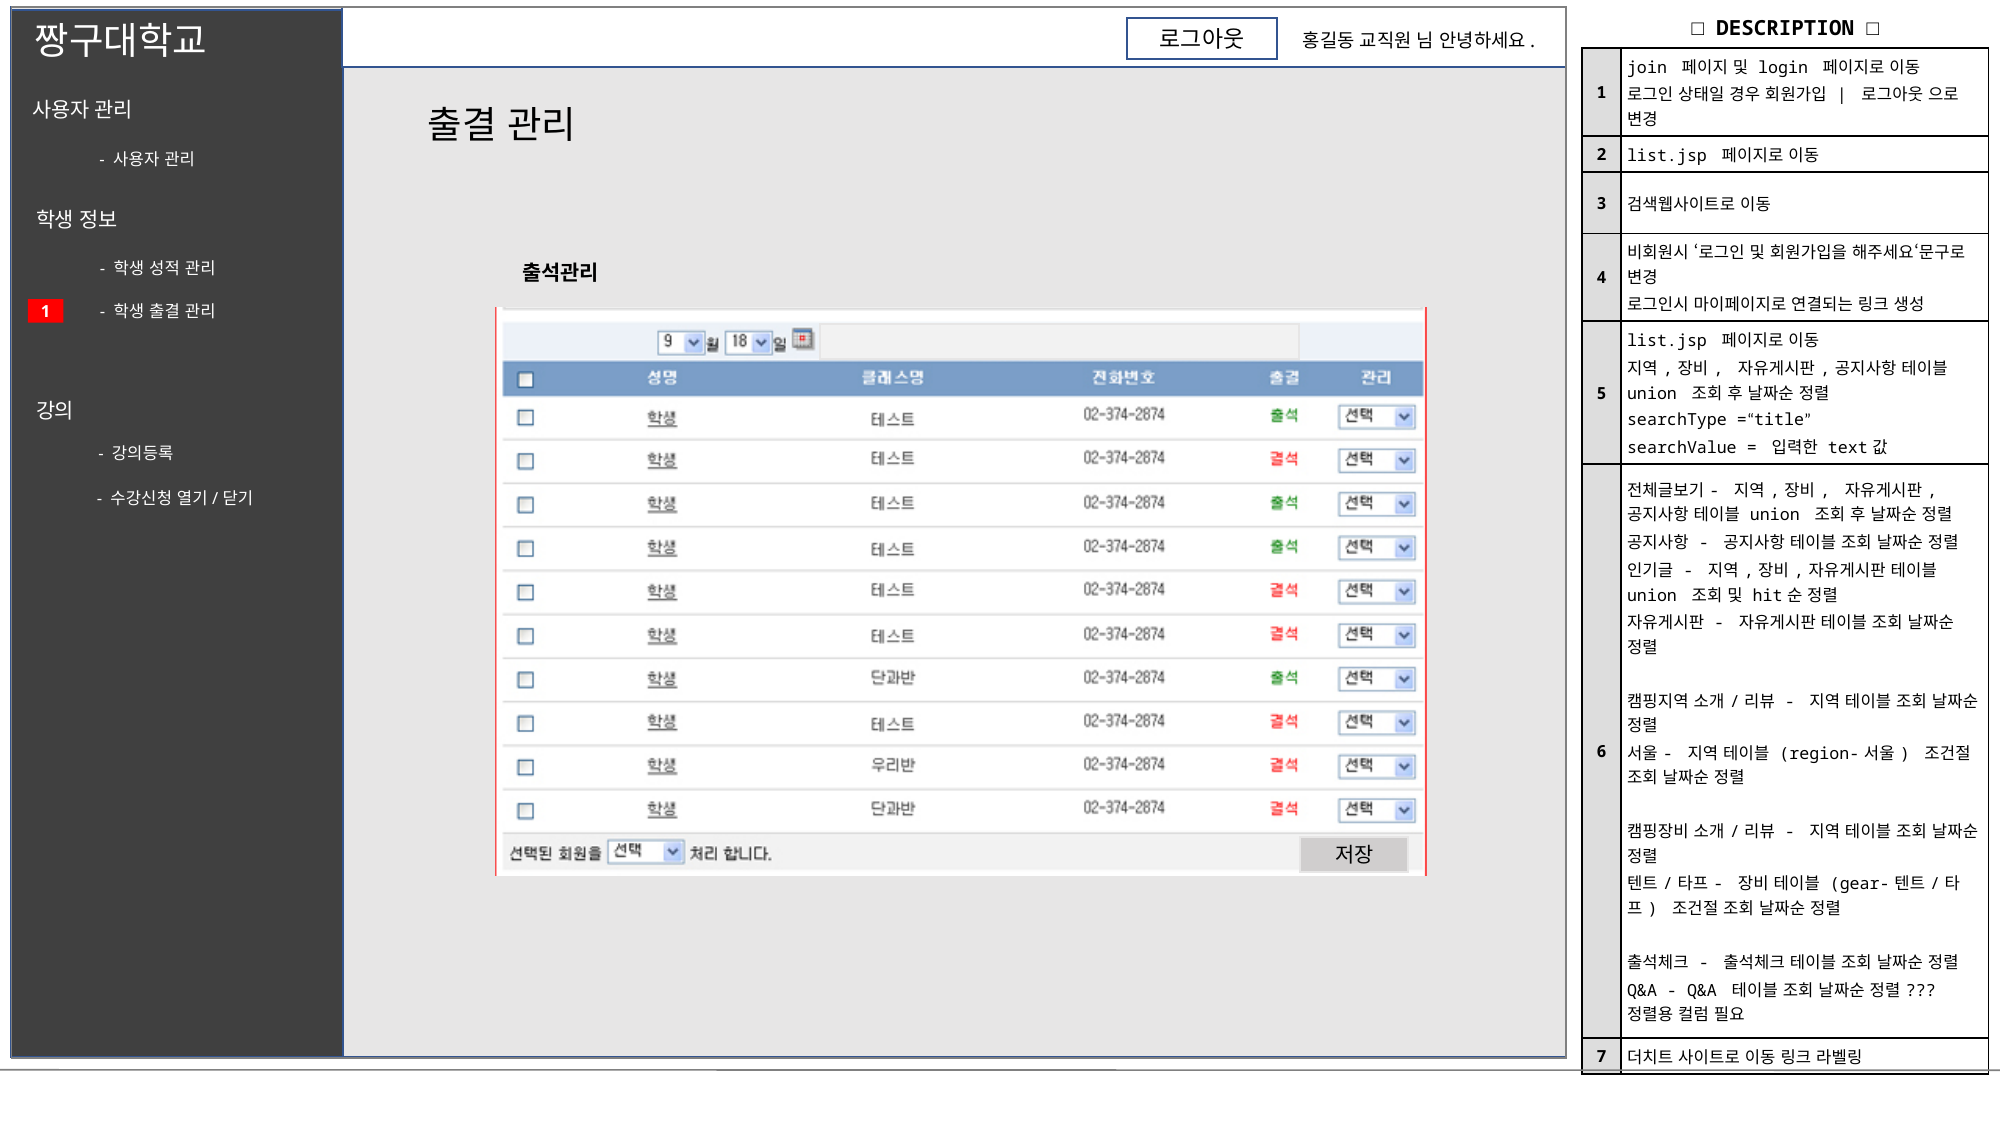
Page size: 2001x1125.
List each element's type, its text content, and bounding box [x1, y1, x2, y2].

text_box 로그아웃 [1126, 17, 1278, 60]
table_cell 전체글보기- 지역,장비, 자유게시판,공지사항 테이블 union 조회 후 날짜순 정렬 공지사항 - 공지사항 테이블 조회 날짜순 정렬 인기글 - 지역,장비,자유게시판 테이블 union 조회 및 hit순 정렬 자유게시판 - 자유게시판 테이블 조회 날짜순 정렬 캠핑지역 소개/리뷰 - 지역 테이블 조회 날짜순 정렬 서울- 지역 테이블 (region-서울) 조건절 조회 날짜순 정렬 캠핑장비 소개/리뷰 - 지역 테이블 조회 날짜순 정렬 텐트/타프- 장비 테이블 (gear-텐트/타프) 조건절 조회 날짜순 정렬 출석체크 - 출석체크 테이블 조회 날짜순 정렬 Q&A - Q&A 테이블 조회 날짜순 정렬??? 정렬용 컬럼 필요 [1622, 465, 1988, 1037]
table_cell 6 [1583, 465, 1620, 1037]
text_box - 사용자 관리 [84, 141, 211, 177]
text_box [495, 307, 1427, 876]
table_cell join 페이지 및 login 페이지로 이동 로그인 상태일 경우 회원가입 | 로그아웃 으로 변경 [1622, 49, 1988, 135]
table_cell list.jsp 페이지로 이동 지역,장비, 자유게시판,공지사항 테이블 union 조회 후 날짜순 정렬 searchType =“title” searchValue = 입력한 text값 [1622, 322, 1988, 463]
text_box - 강의등록 [83, 435, 194, 471]
text_box 출석관리 [507, 252, 884, 292]
table_cell 4 [1583, 234, 1620, 320]
table_cell 7 [1583, 1039, 1620, 1070]
text_box 짱구대학교 [20, 9, 223, 70]
text_box 1 [27, 299, 64, 323]
table_cell 2 [1583, 137, 1620, 171]
text_box 홍길동 교직원 님 안녕하세요. [1288, 21, 1551, 59]
text_box [11, 6, 1566, 1058]
text_box 출결 관리 [412, 94, 591, 154]
table_cell 검색웹사이트로 이동 [1622, 173, 1988, 233]
table_cell 더치트 사이트로 이동 링크 라벨링 [1622, 1039, 1988, 1070]
text_box - 학생 출결 관리 [85, 293, 232, 328]
text_box - 수강신청 열기/닫기 [82, 480, 269, 516]
table_cell list.jsp 페이지로 이동 [1622, 137, 1988, 171]
text_box 강의 [21, 390, 474, 431]
table_cell 5 [1583, 322, 1620, 463]
table_header □ DESCRIPTION □ [1582, 7, 1989, 47]
table_cell 3 [1583, 173, 1620, 233]
table_cell 비회원시 ‘로그인 및 회원가입을 해주세요‘문구로 변경 로그인시 마이페이지로 연결되는 링크 생성 [1622, 234, 1988, 320]
text_box 사용자 관리 [17, 89, 470, 130]
text_box - 학생 성적 관리 [85, 250, 232, 286]
table_cell 1 [1583, 49, 1620, 135]
text_box 학생 정보 [21, 199, 474, 239]
